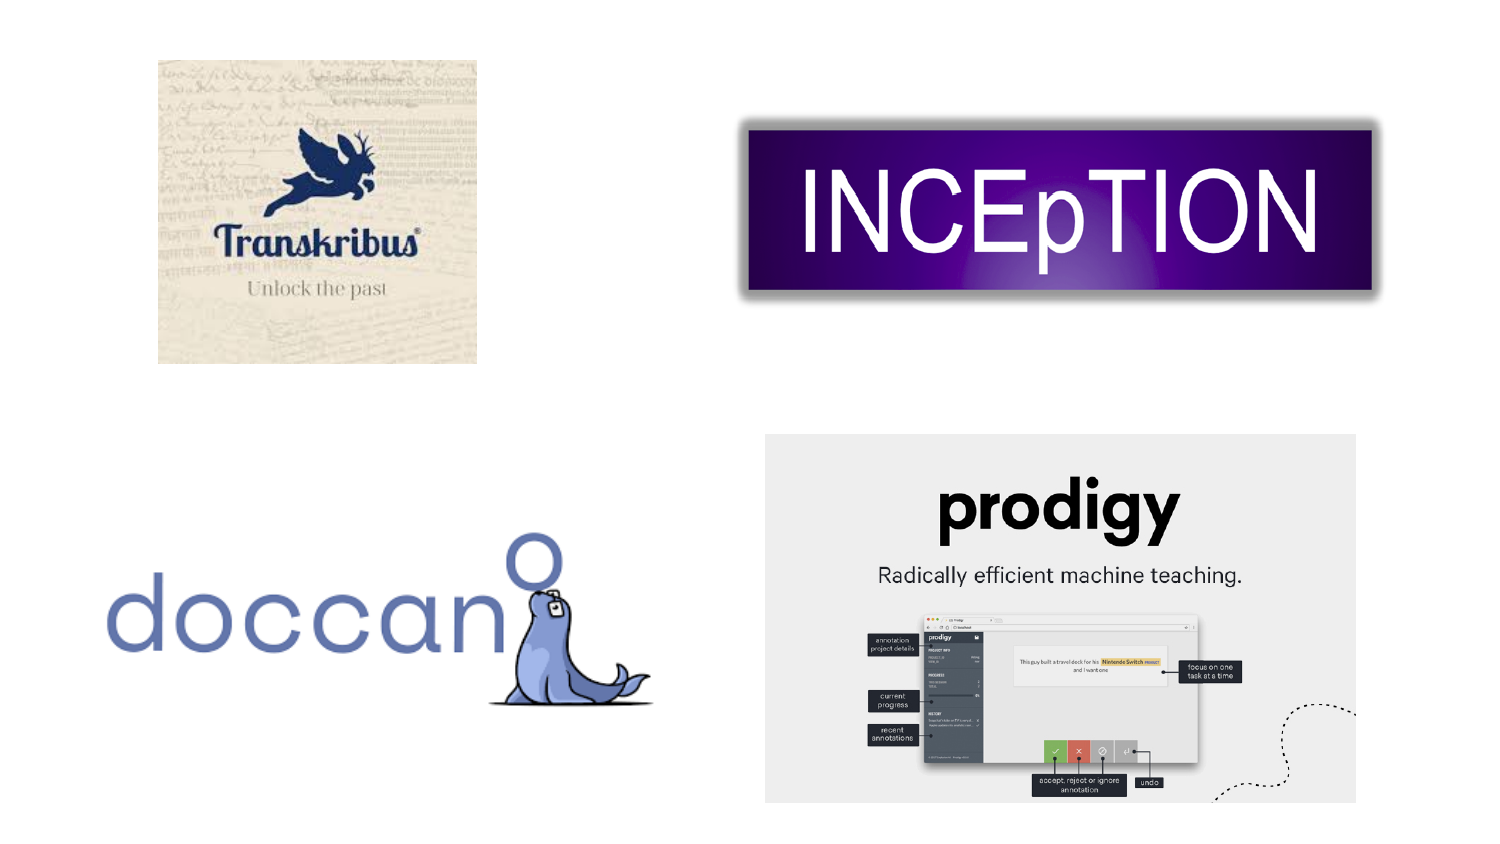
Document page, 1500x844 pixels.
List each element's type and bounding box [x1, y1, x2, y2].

picture [97, 521, 664, 717]
picture [765, 434, 1356, 804]
picture [157, 59, 477, 365]
picture [727, 108, 1394, 316]
